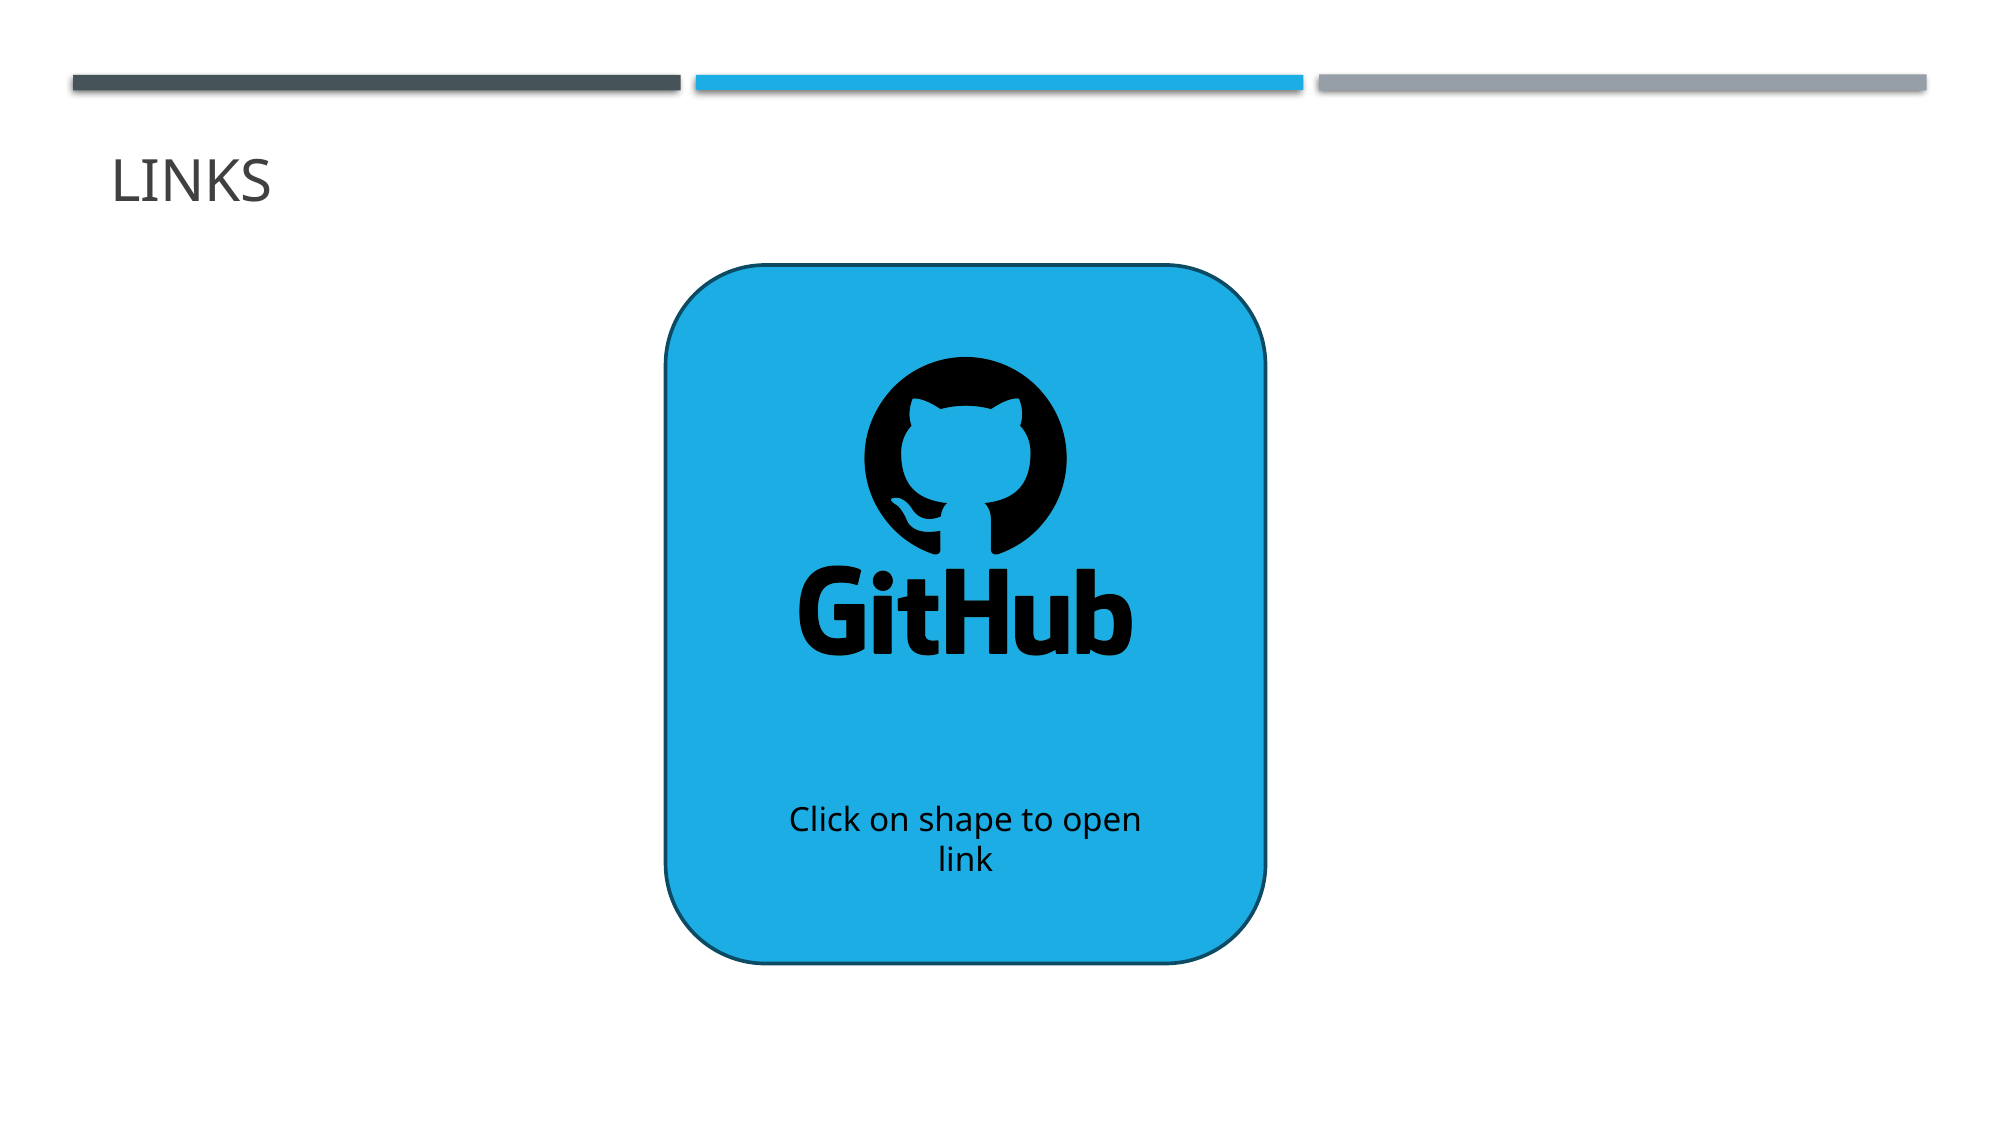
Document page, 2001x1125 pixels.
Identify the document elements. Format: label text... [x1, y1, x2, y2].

title links [95, 81, 1905, 276]
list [692, 352, 1239, 660]
text_box Click on shape to open link [747, 790, 1184, 886]
text_box [663, 276, 1268, 966]
